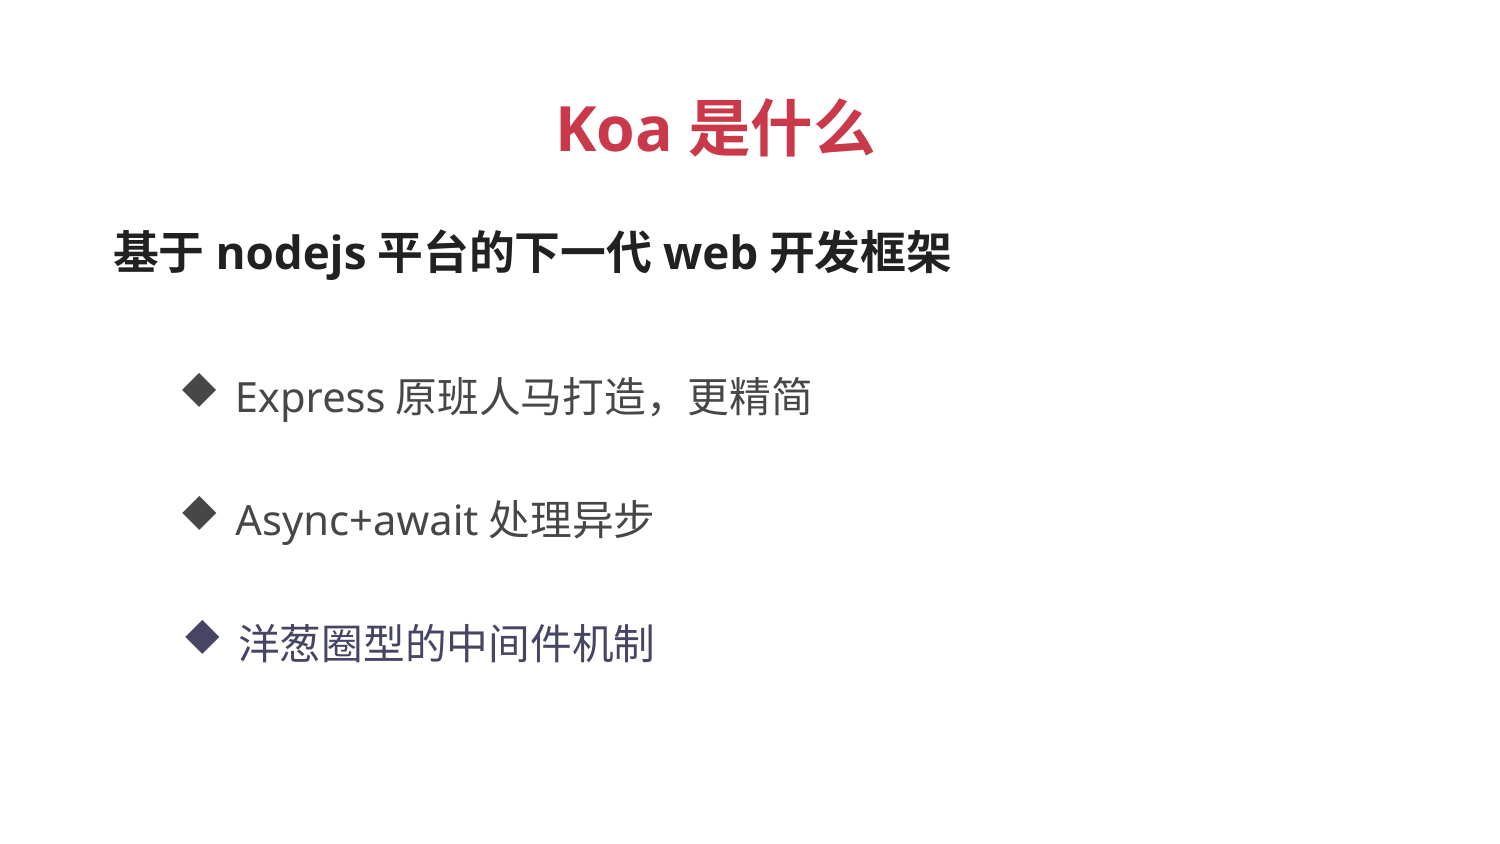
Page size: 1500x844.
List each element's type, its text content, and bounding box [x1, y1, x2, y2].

text_box Express原班人马打造，更精简 [88, 363, 1494, 428]
text_box Koa是什么 [540, 81, 891, 172]
list 基于nodejs平台的下一代web开发框架 [76, 208, 1427, 293]
text_box 洋葱圈型的中间件机制 [91, 610, 1497, 675]
text_box Async+await处理异步 [89, 486, 1495, 552]
